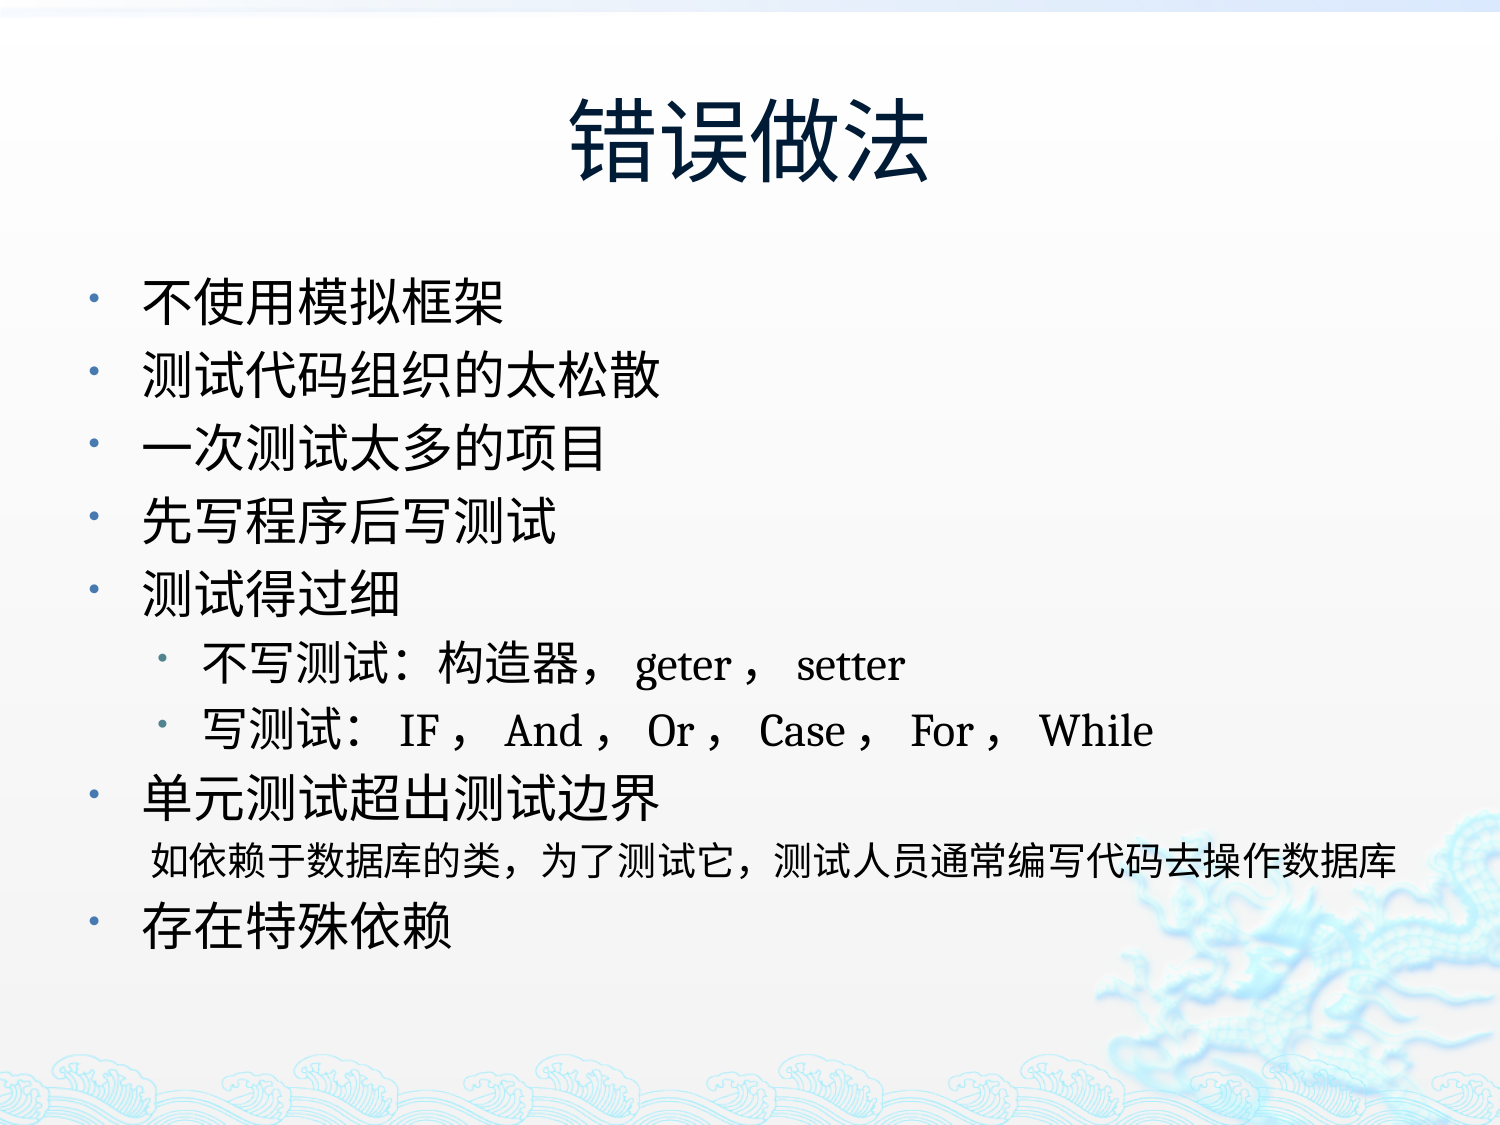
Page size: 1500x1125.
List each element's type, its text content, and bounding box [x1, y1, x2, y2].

title 错误做法 [75, 45, 1425, 233]
list 不使用模拟框架 测试代码组织的太松散 一次测试太多的项目 先写程序后写测试 测试得过细 不写测试：构造器，geter，setter 写测试：IF，And，Or，Case，For，While 单元测试超出测试边界 如依赖于数据库的类，为了测试它，测试人员通常编写代码去操作数据库 存在特殊依赖 [75, 262, 1425, 1005]
